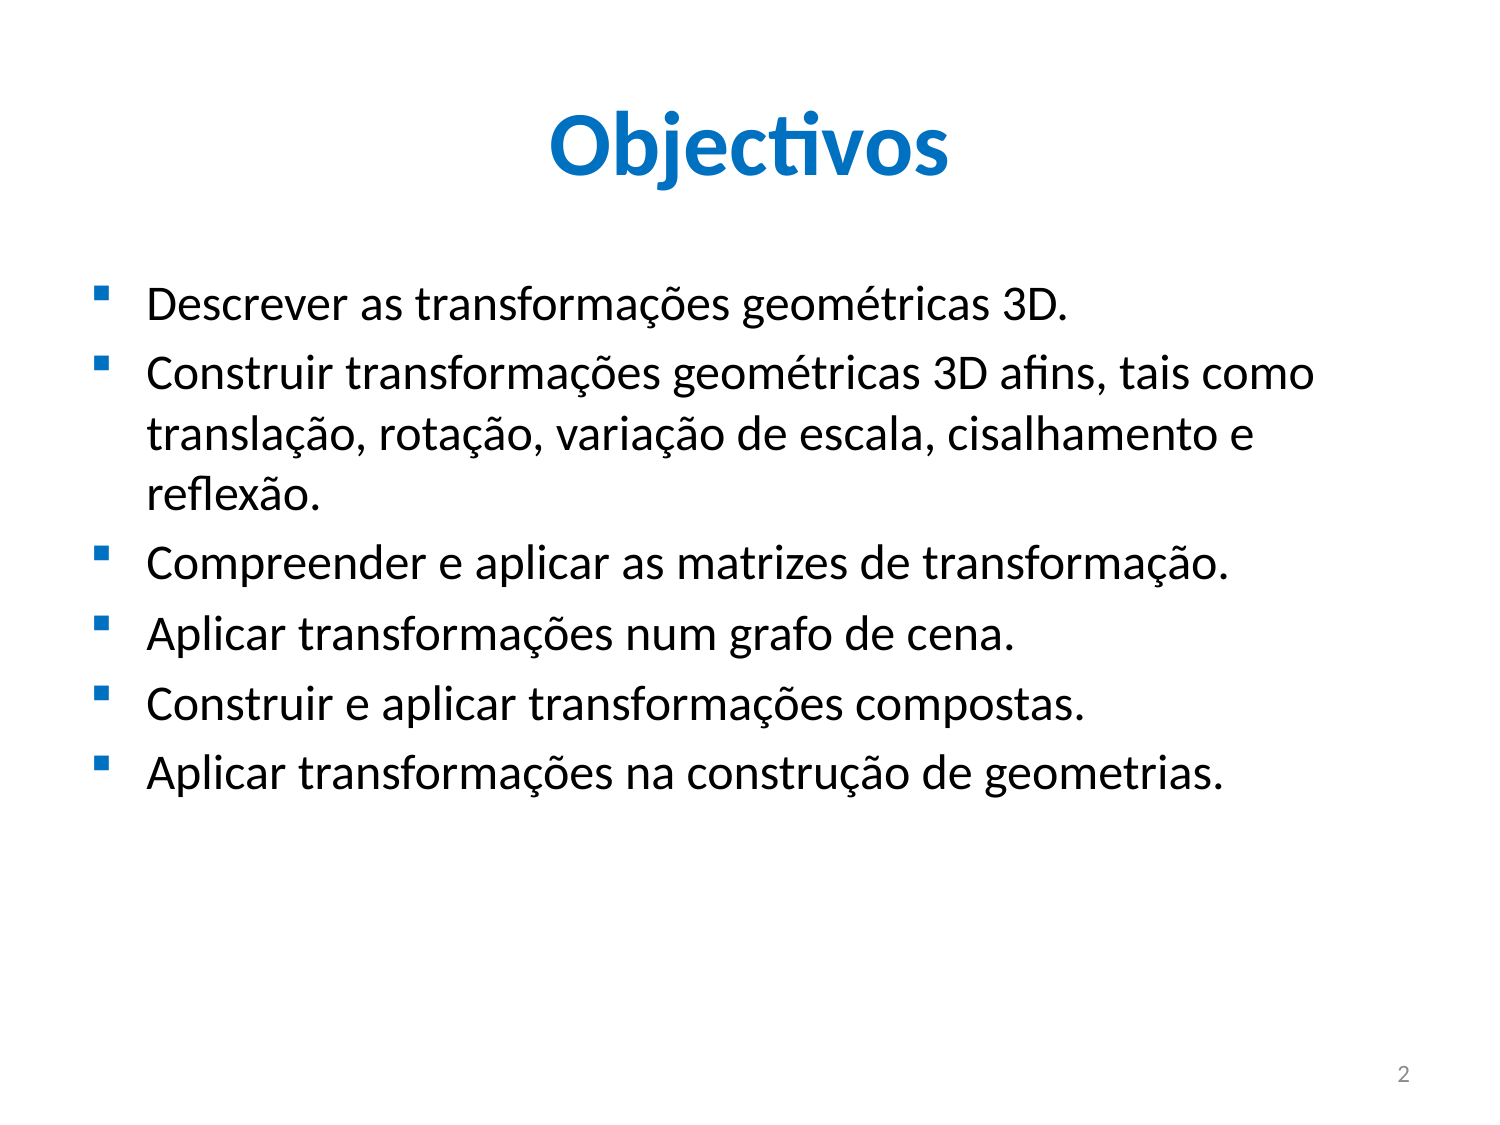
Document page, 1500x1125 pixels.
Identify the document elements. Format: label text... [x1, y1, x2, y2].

slide_number 2 [1074, 1042, 1425, 1103]
title Objectivos [75, 45, 1425, 233]
list Descrever as transformações geométricas 3D. Construir transformações geométricas 3D afins, tais como translação, rotação, variação de escala, cisalhamento e reflexão. Compreender e aplicar as matrizes de transformação. Aplicar transformações num grafo de cena. Construir e aplicar transformações compostas. Aplicar transformações na construção de geometrias. [75, 262, 1425, 844]
